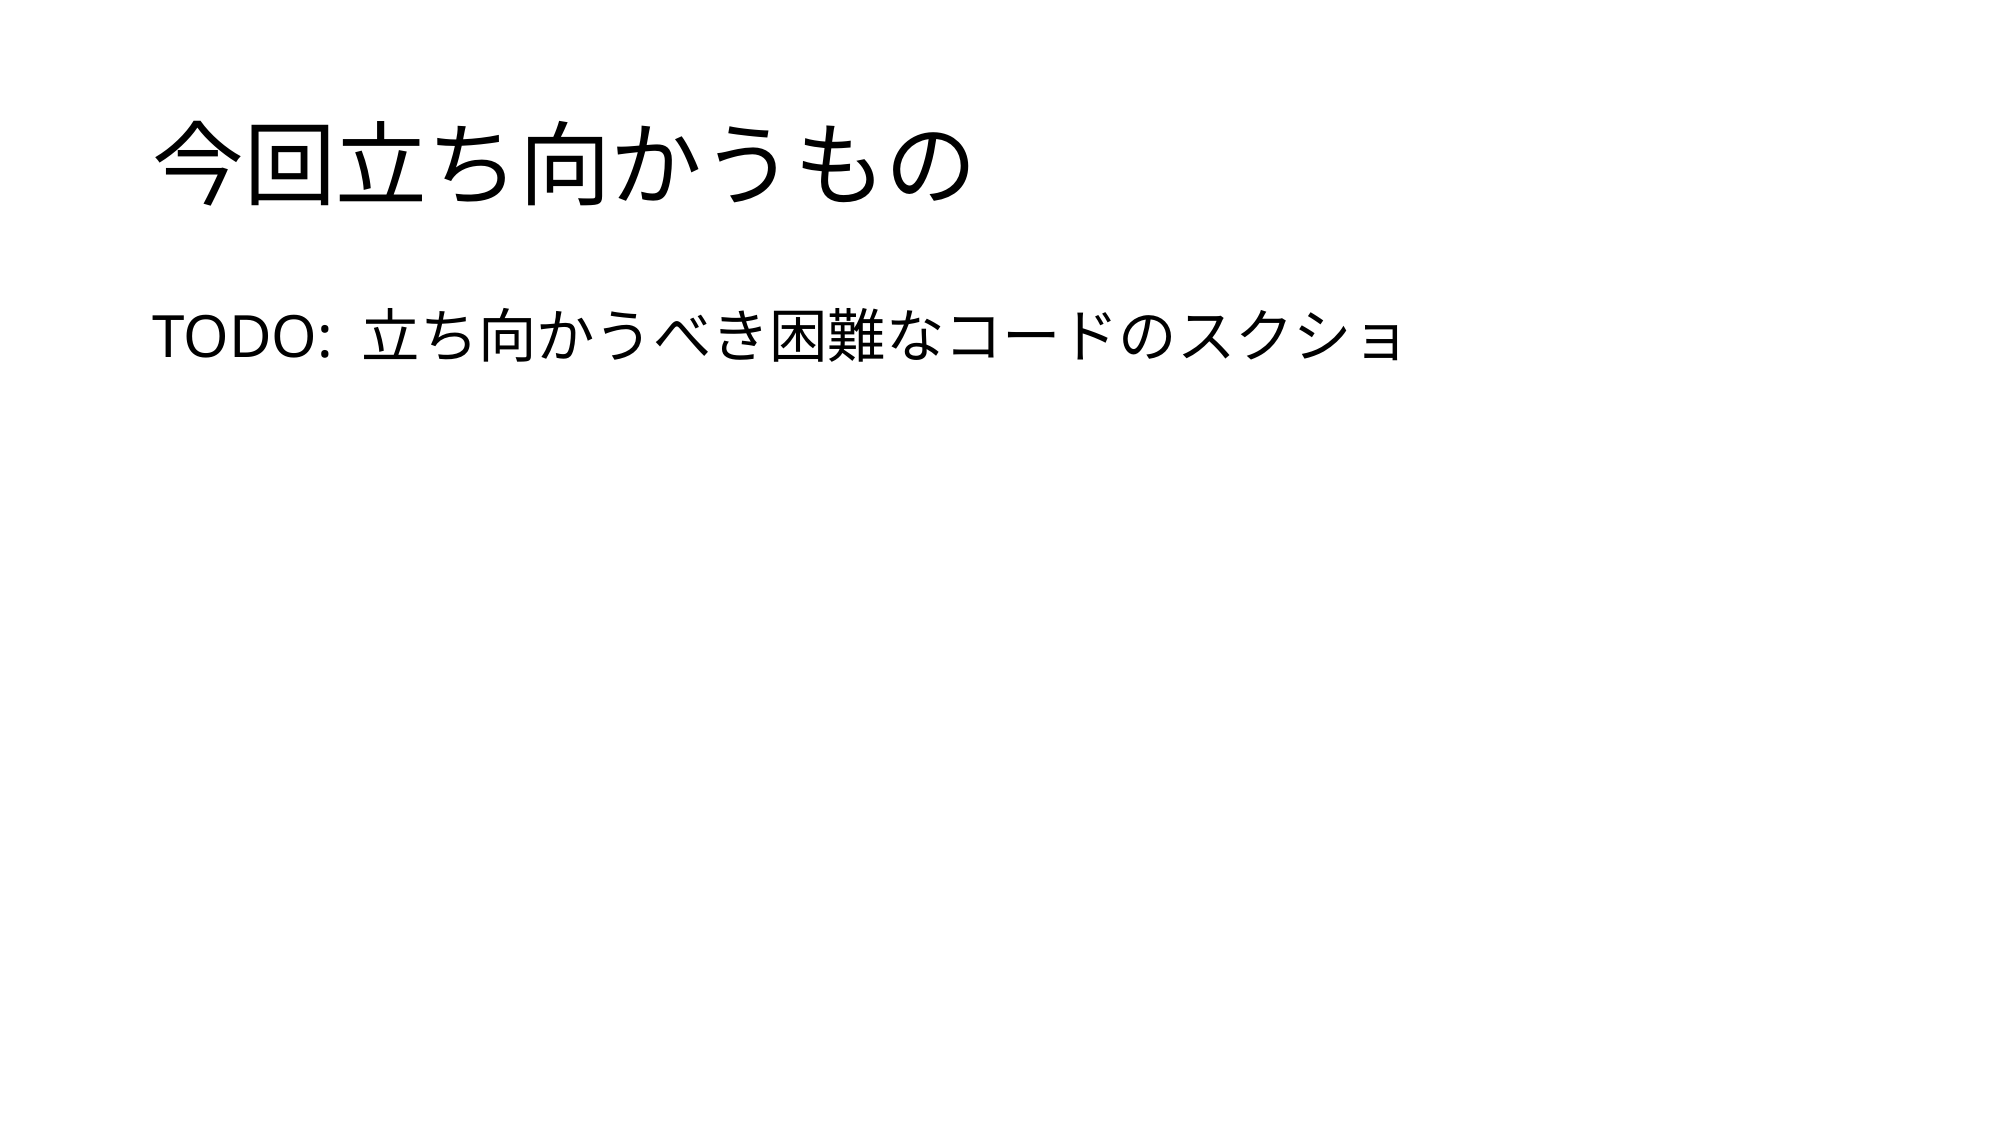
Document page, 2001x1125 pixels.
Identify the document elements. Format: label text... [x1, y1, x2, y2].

list TODO: 立ち向かうべき困難なコードのスクショ [137, 299, 1863, 1014]
title 今回立ち向かうもの [137, 59, 1863, 278]
